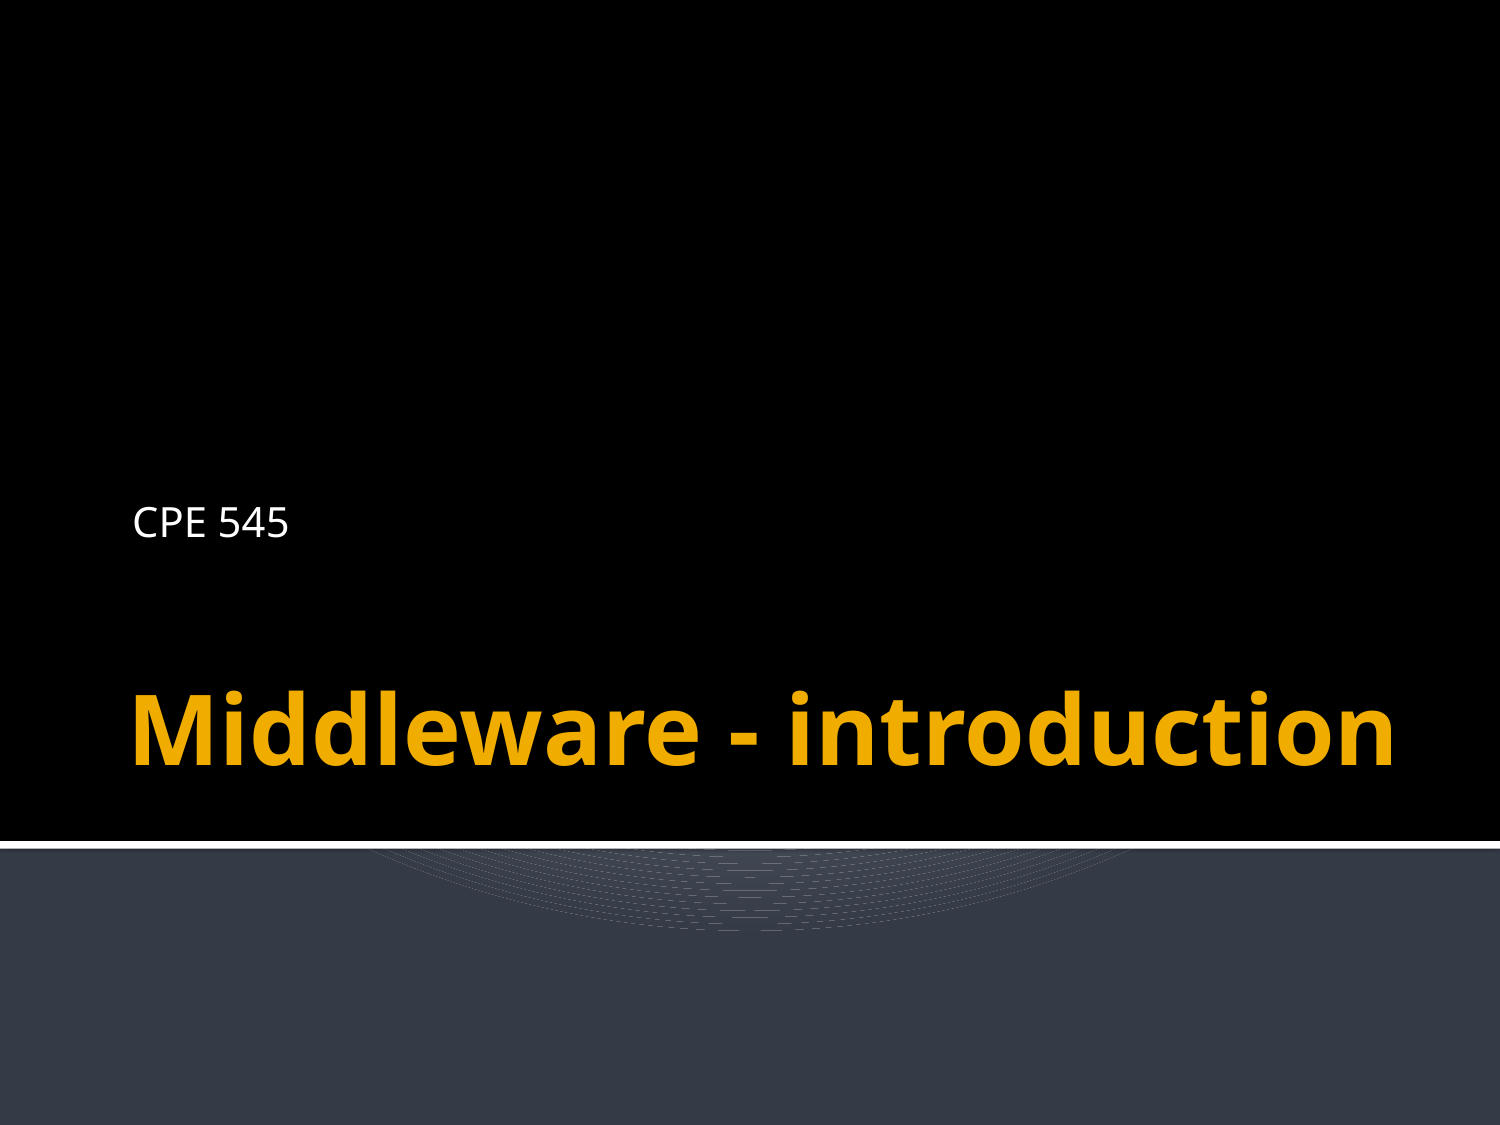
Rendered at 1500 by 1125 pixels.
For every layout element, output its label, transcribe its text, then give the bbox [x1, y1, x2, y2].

subtitle CPE 545 [112, 299, 1438, 546]
title Middleware - introduction [112, 550, 1438, 825]
